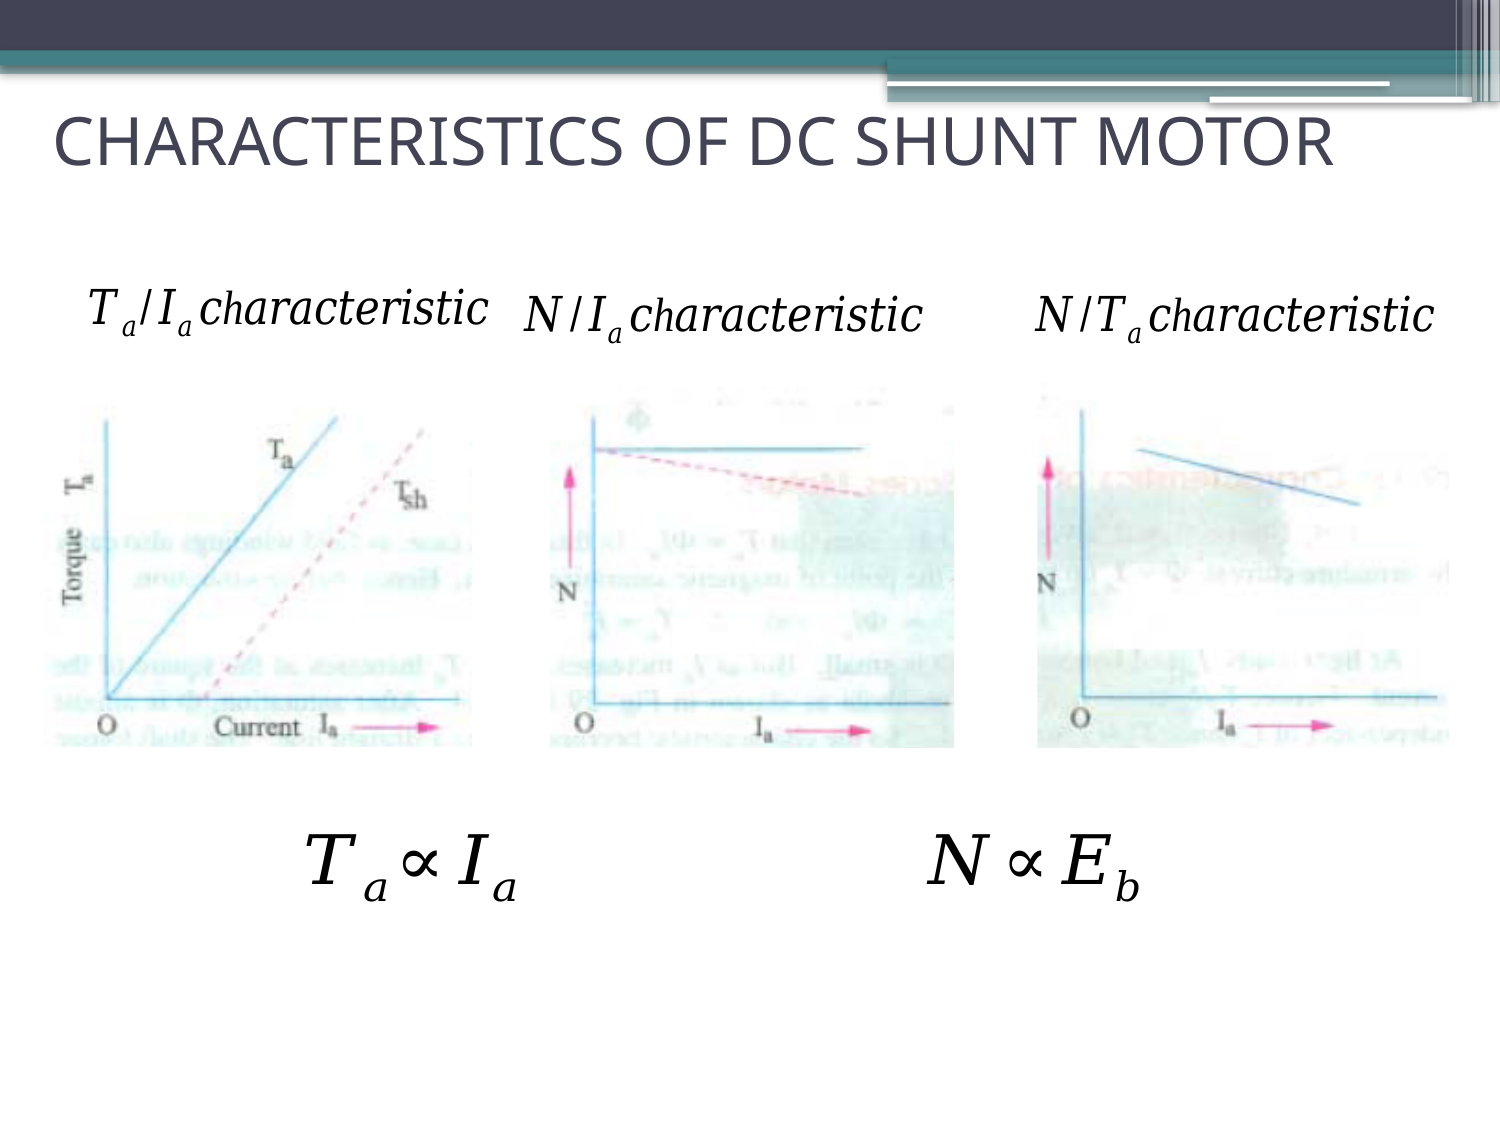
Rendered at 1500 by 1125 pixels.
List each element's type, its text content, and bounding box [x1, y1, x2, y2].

picture [37, 397, 472, 747]
picture [549, 385, 955, 748]
picture [1037, 374, 1450, 749]
title CHARACTERISTICS OF DC SHUNT MOTOR [37, 45, 1463, 233]
